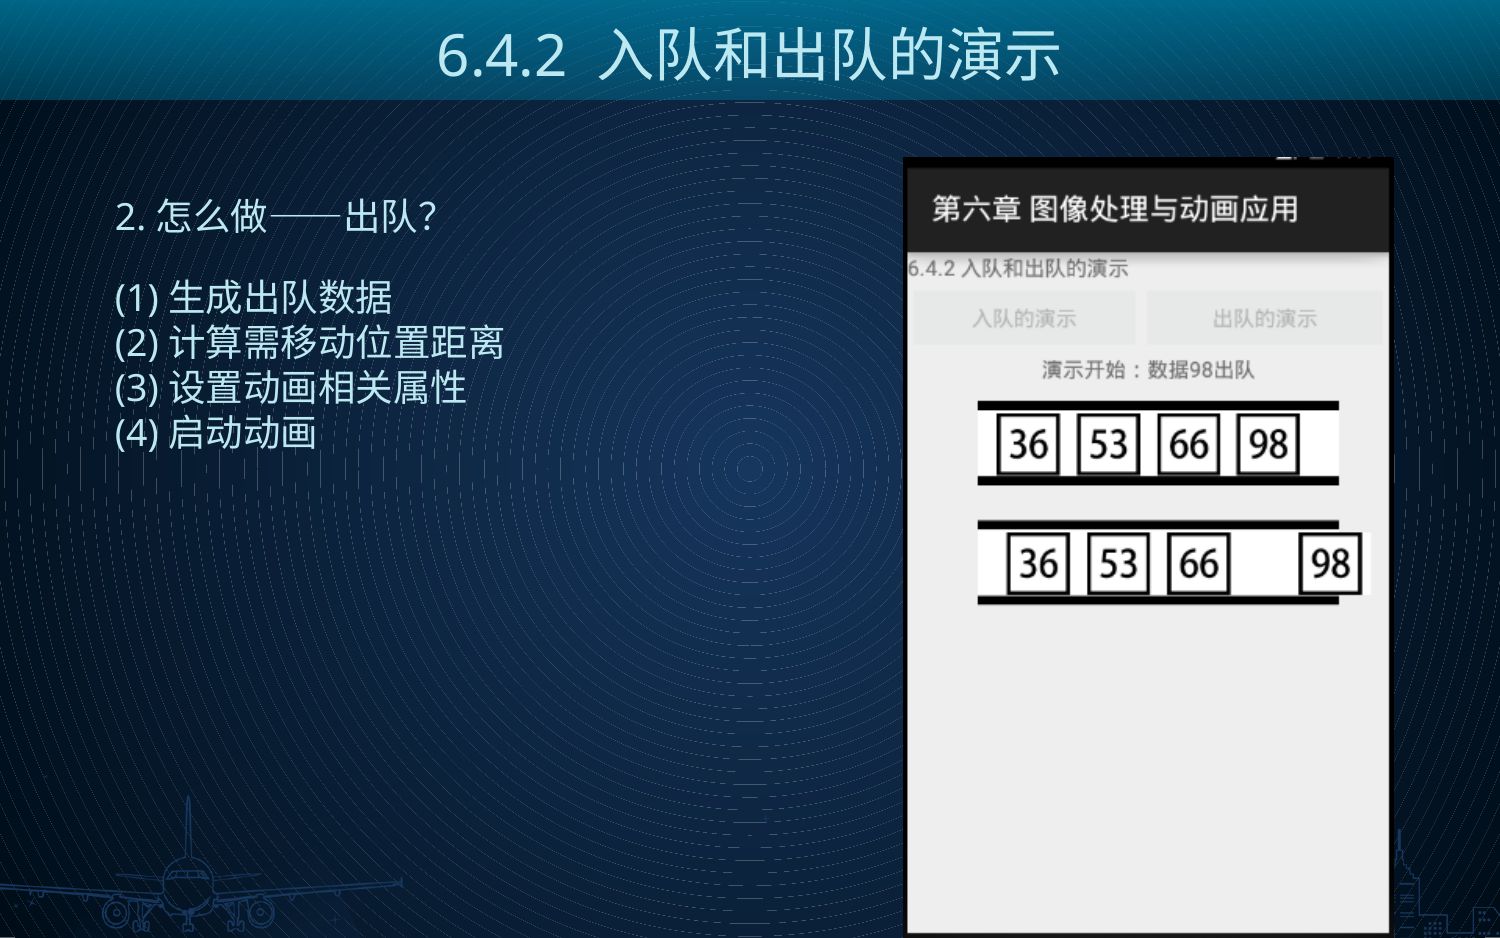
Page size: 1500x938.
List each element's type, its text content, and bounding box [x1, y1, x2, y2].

text_box 2.怎么做——出队？ [100, 185, 644, 245]
text_box (1)生成出队数据 (2)计算需移动位置距离 (3)设置动画相关属性 (4)启动动画 [100, 266, 798, 462]
text_box 6.4.2 入队和出队的演示 [0, 0, 1500, 95]
picture [0, 157, 1500, 938]
